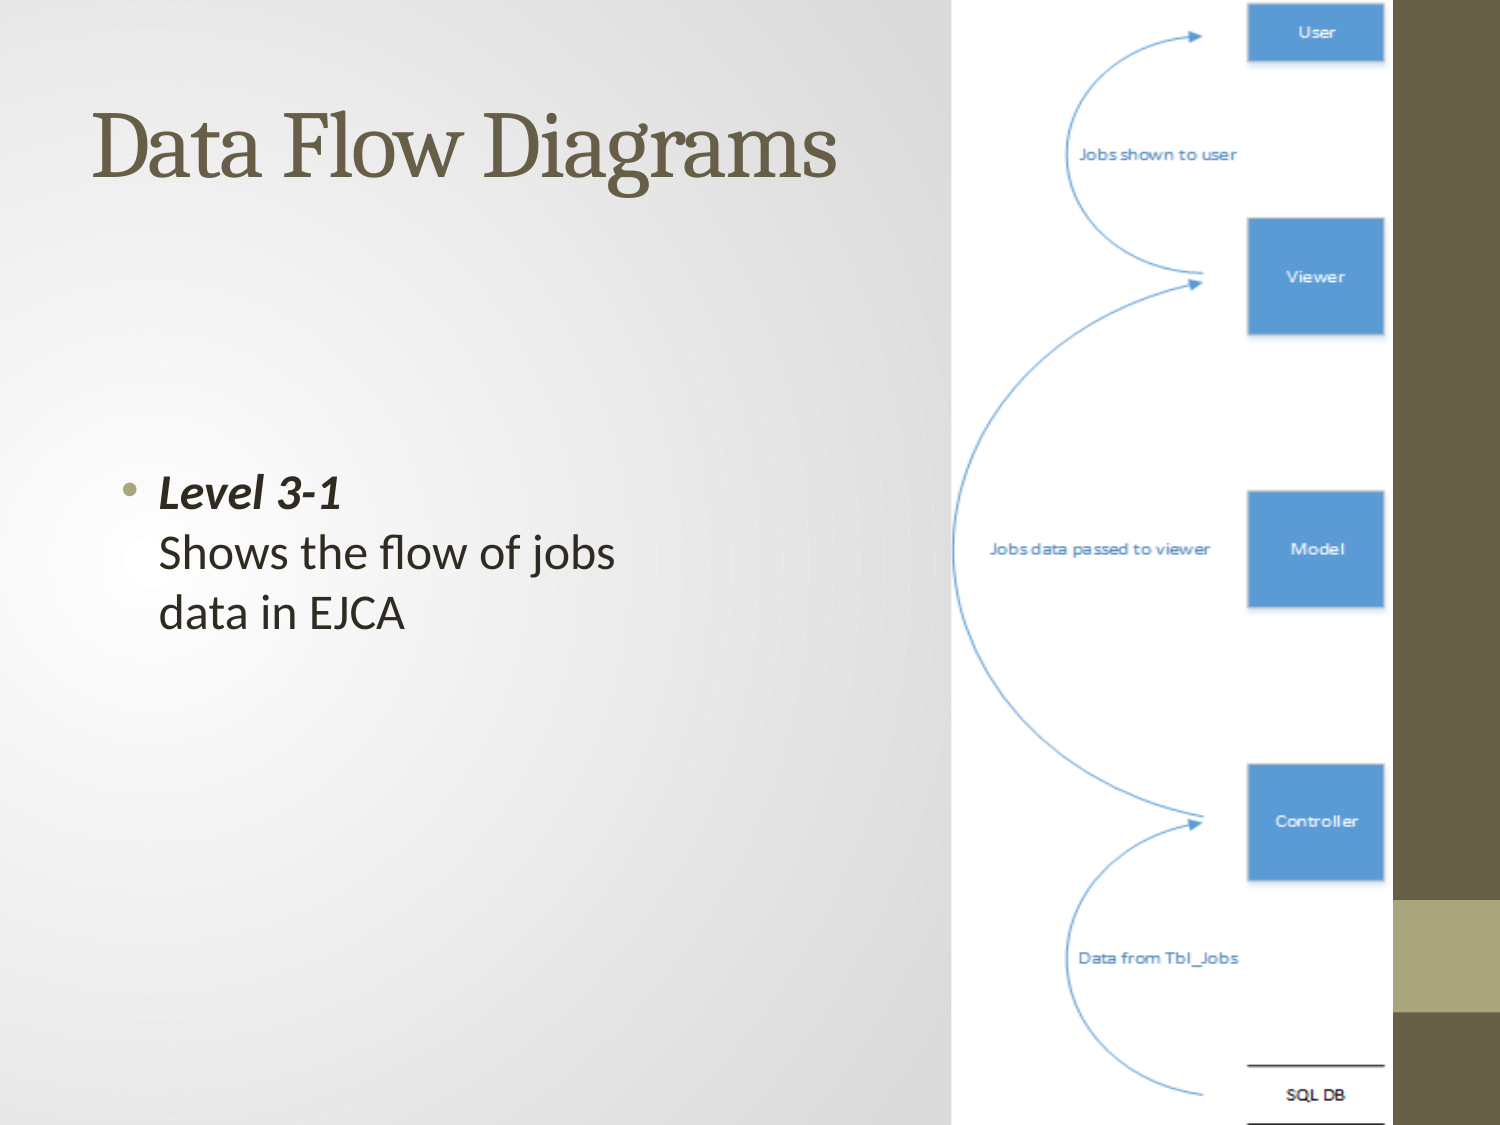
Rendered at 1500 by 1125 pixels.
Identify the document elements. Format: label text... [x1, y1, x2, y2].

title Data Flow Diagrams [75, 45, 948, 233]
picture [950, 0, 1394, 1125]
list Level 3-1 Shows the flow of jobs data in EJCA [87, 451, 688, 665]
